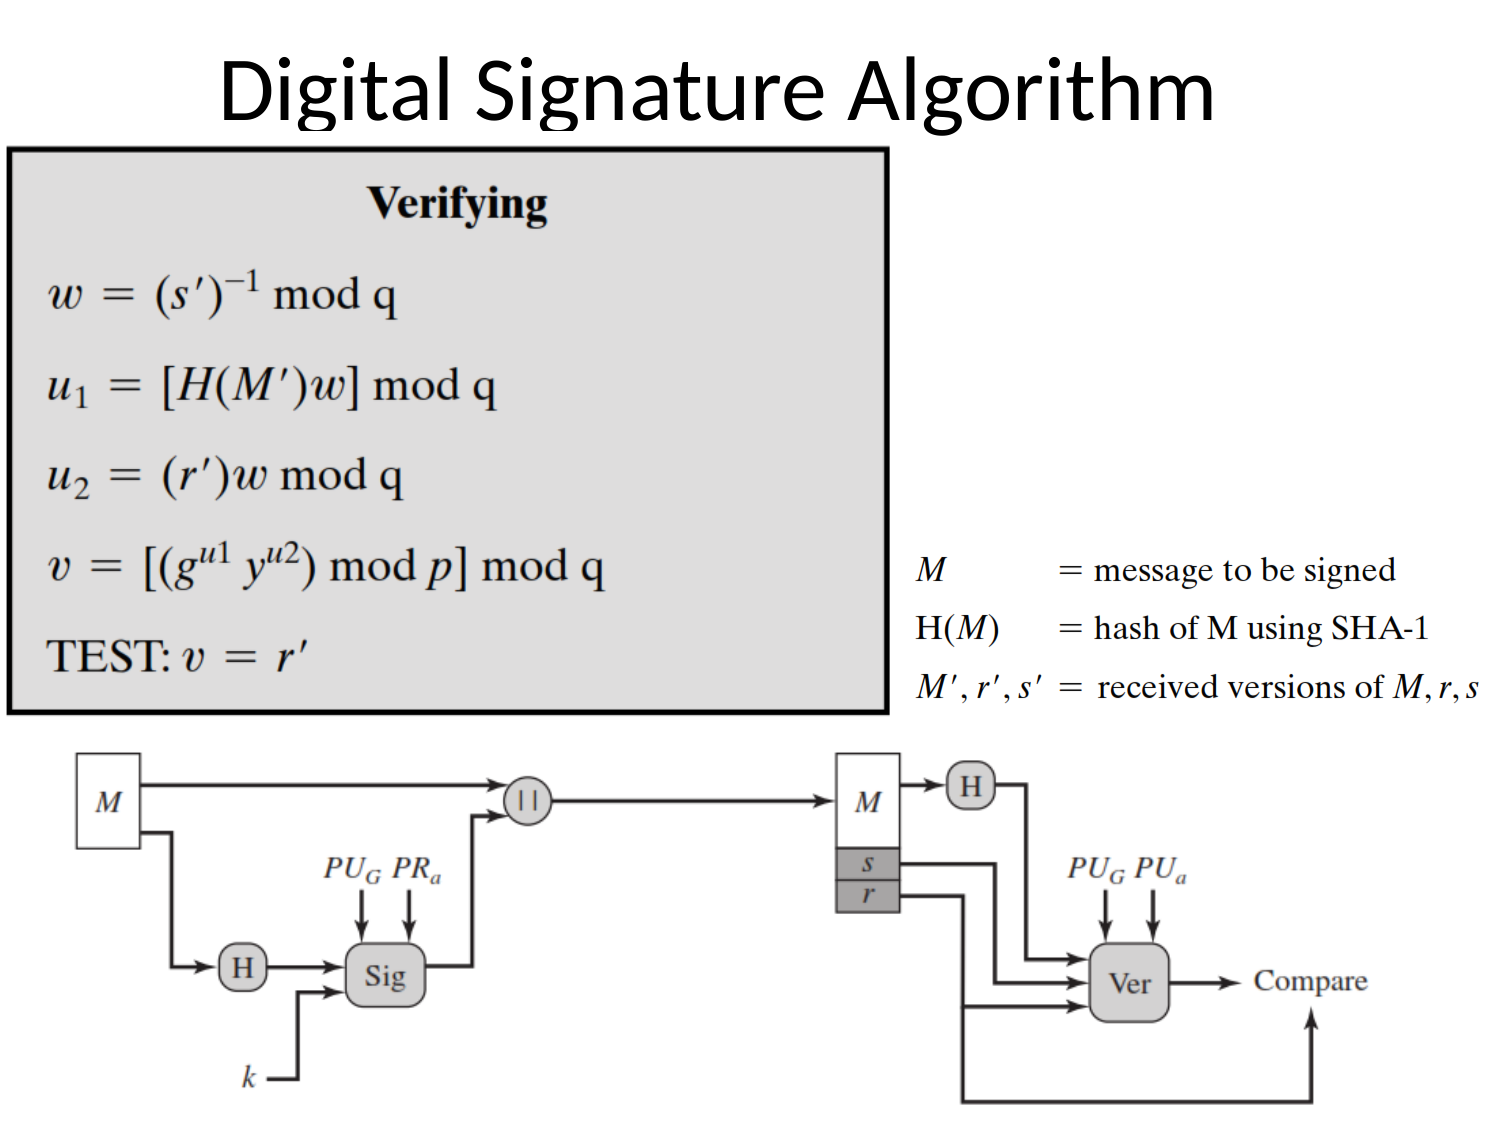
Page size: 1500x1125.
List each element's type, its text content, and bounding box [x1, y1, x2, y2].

picture [0, 130, 1491, 725]
title Digital Signature Algorithm [0, 17, 1438, 150]
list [64, 741, 1373, 1114]
